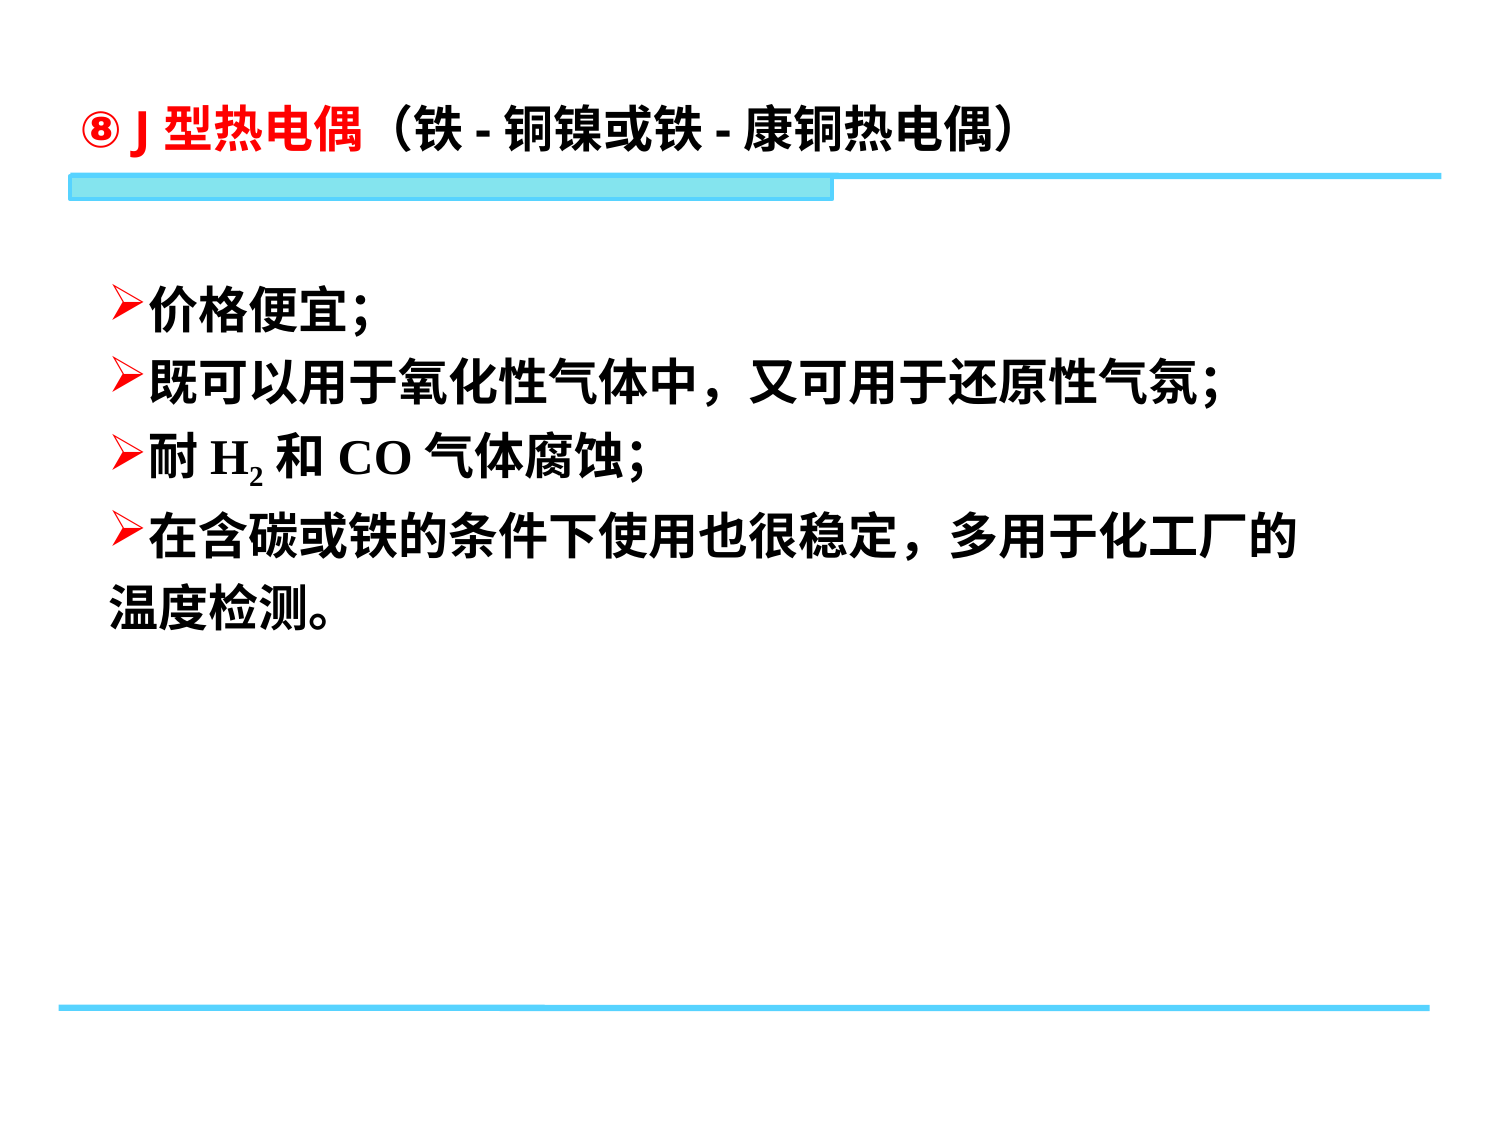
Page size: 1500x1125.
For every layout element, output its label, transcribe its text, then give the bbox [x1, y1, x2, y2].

text_box ⑧ J型热电偶（铁-铜镍或铁-康铜热电偶） [64, 90, 1081, 166]
text_box 价格便宜； 既可以用于氧化性气体中，又可用于还原性气氛； 耐H2和CO气体腐蚀； 在含碳或铁的条件下使用也很稳定，多用于化工厂的温度检测。 [93, 199, 1346, 644]
